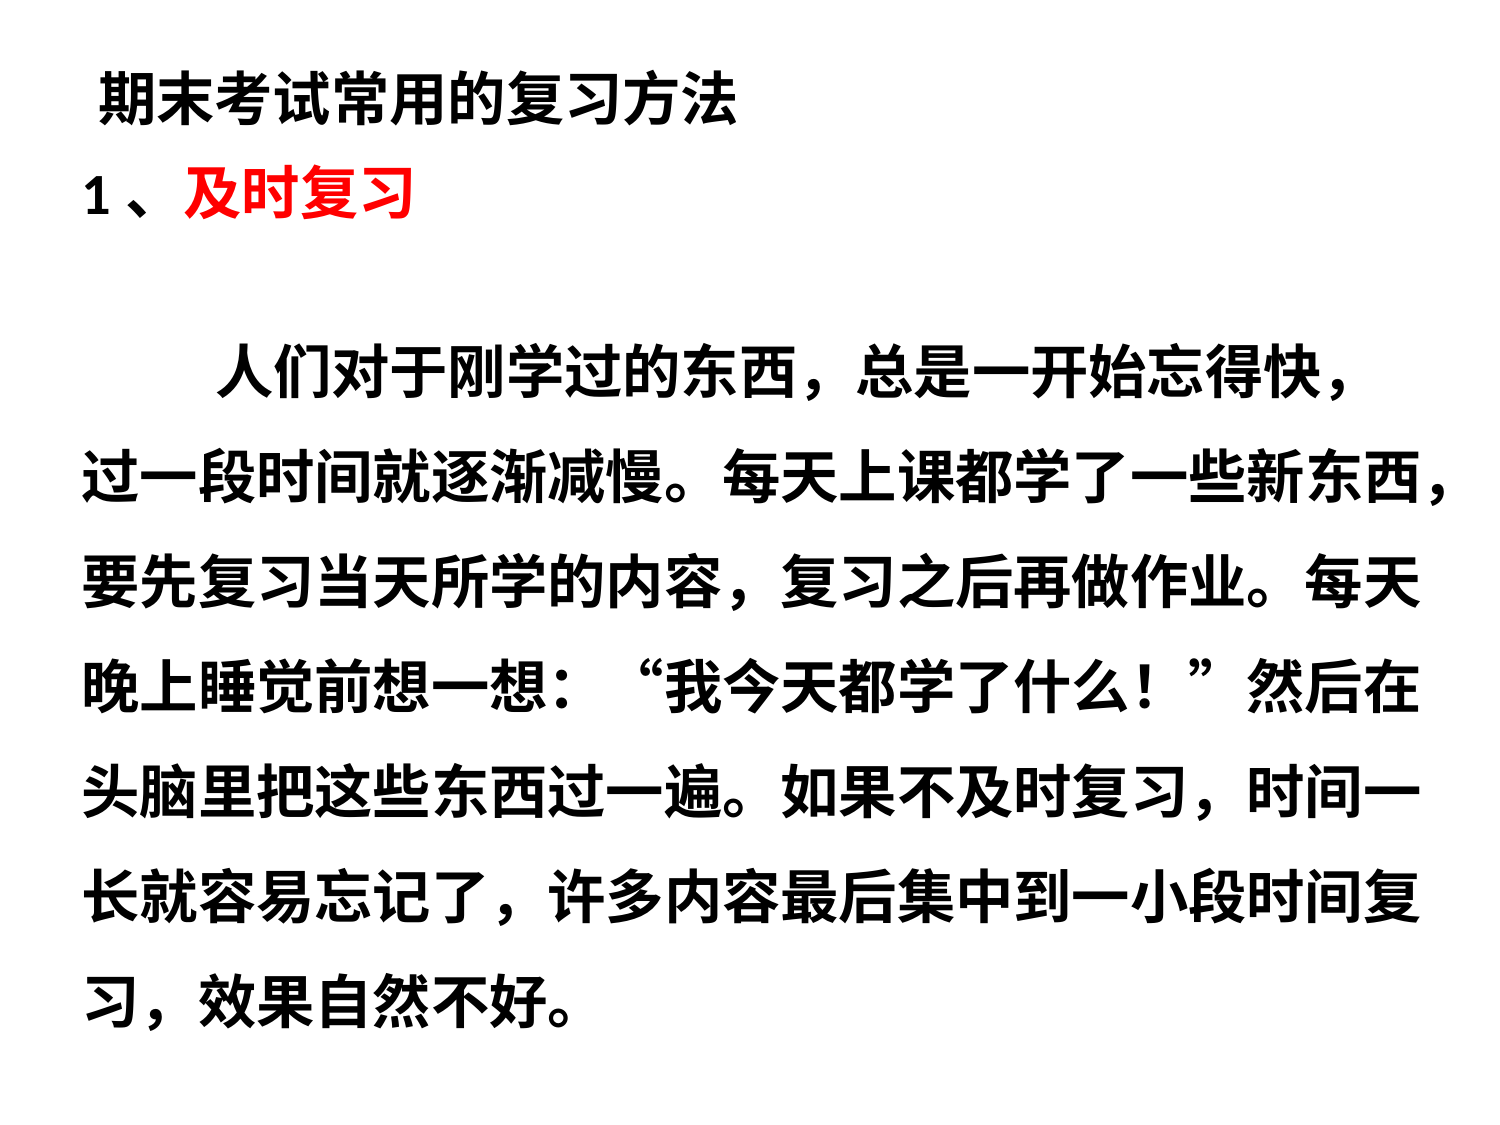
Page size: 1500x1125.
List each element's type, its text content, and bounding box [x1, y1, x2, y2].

text_box 1、及时复习 [66, 148, 1449, 293]
text_box 期末考试常用的复习方法 [83, 54, 755, 140]
text_box 人们对于刚学过的东西，总是一开始忘得快，过一段时间就逐渐减慢。每天上课都学了一些新东西，要先复习当天所学的内容，复习之后再做作业。每天晚上睡觉前想一想：“我今天都学了什么！”然后在头脑里把这些东西过一遍。如果不及时复习，时间一长就容易忘记了，许多内容最后集中到一小段时间复习，效果自然不好。 [66, 293, 1449, 1043]
